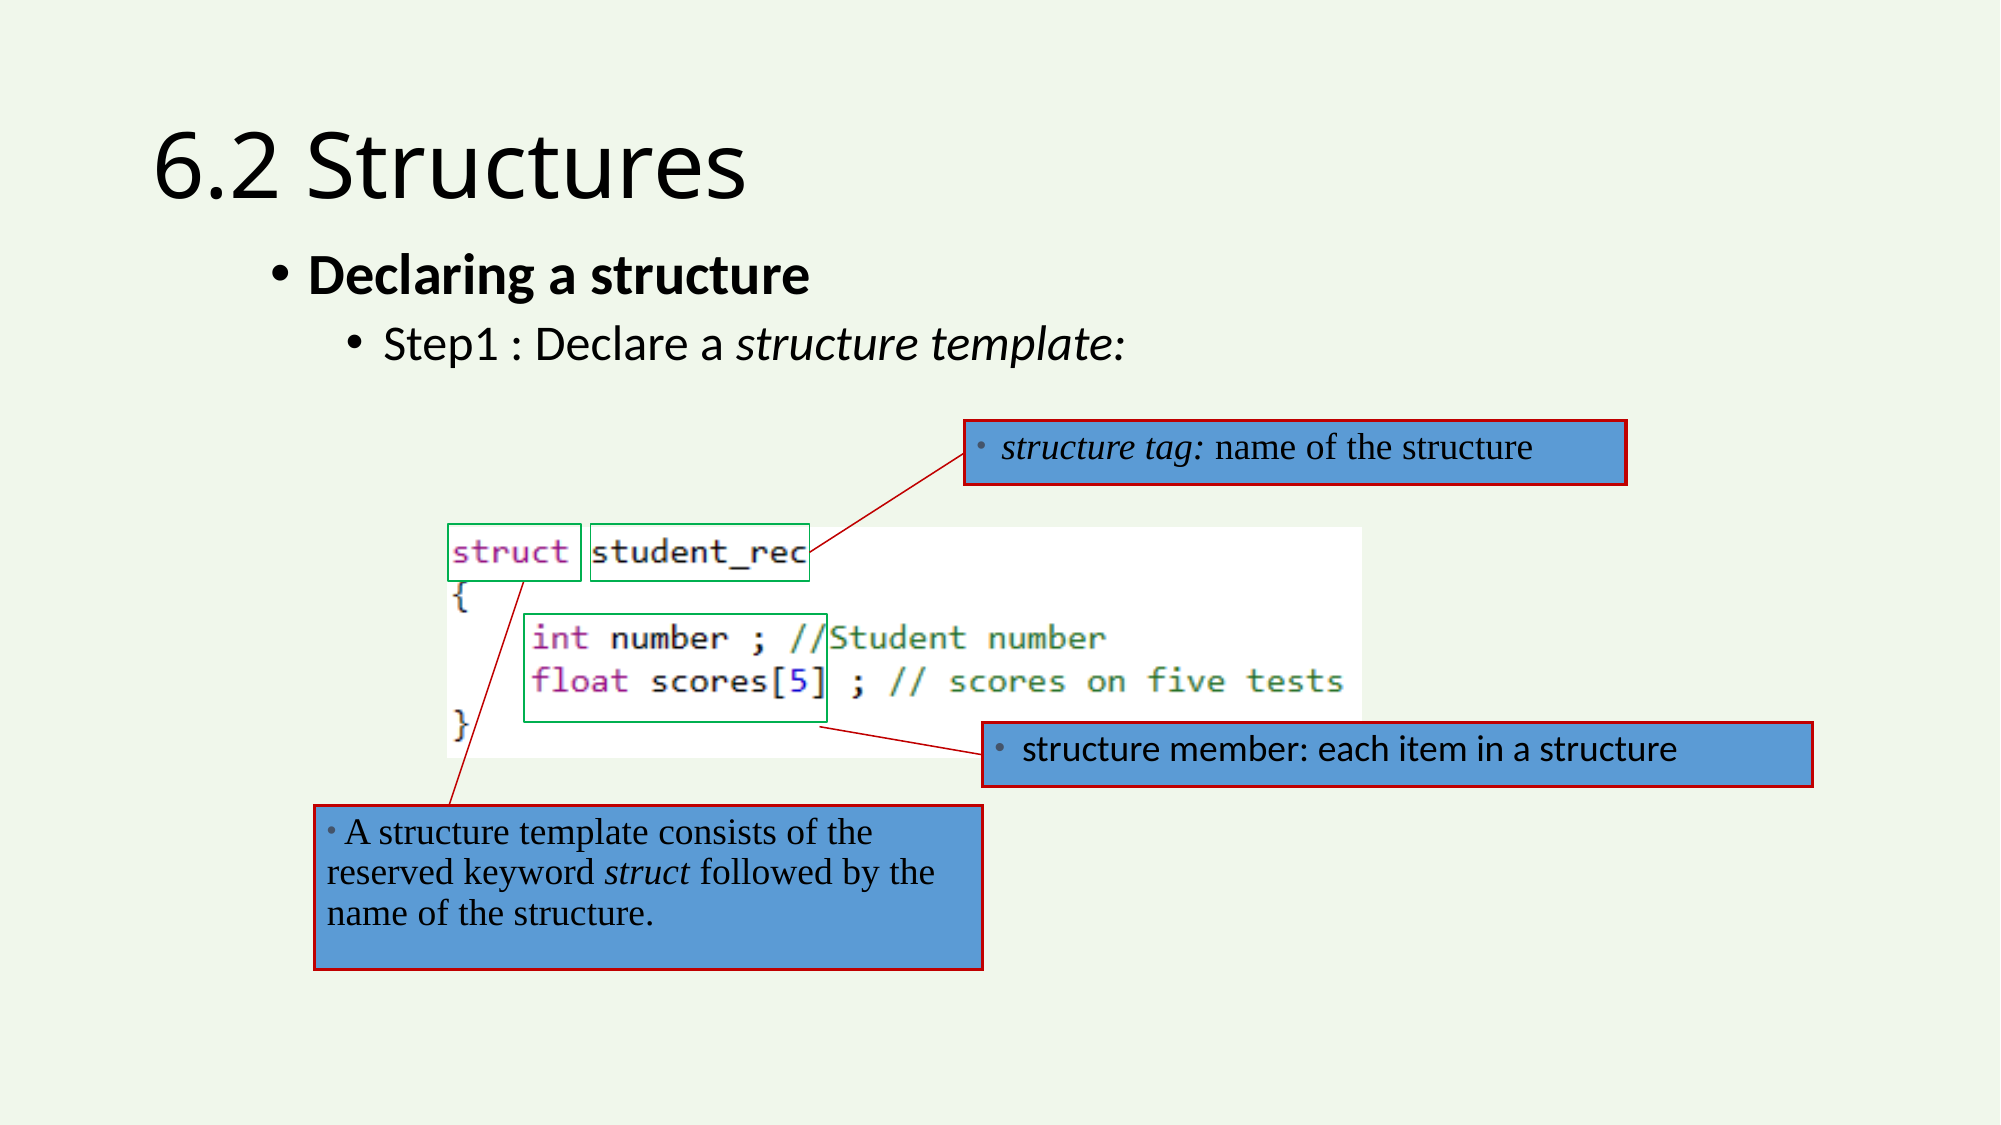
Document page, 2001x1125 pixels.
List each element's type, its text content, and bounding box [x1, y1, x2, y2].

text_box [590, 523, 809, 527]
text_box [371, 657, 601, 734]
picture [447, 527, 1362, 758]
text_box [819, 726, 983, 755]
text_box structure tag: name of the structure [963, 419, 1628, 486]
title 6.2 Structures [137, 59, 1863, 278]
list Declaring a structure Step1 : Declare a structure template: [255, 236, 1439, 381]
text_box structure member: each item in a structure [981, 721, 1814, 788]
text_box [809, 452, 965, 553]
text_box [447, 523, 581, 527]
text_box A structure template consists of the reserved keyword struct followed by the name of the structure. [313, 804, 984, 971]
